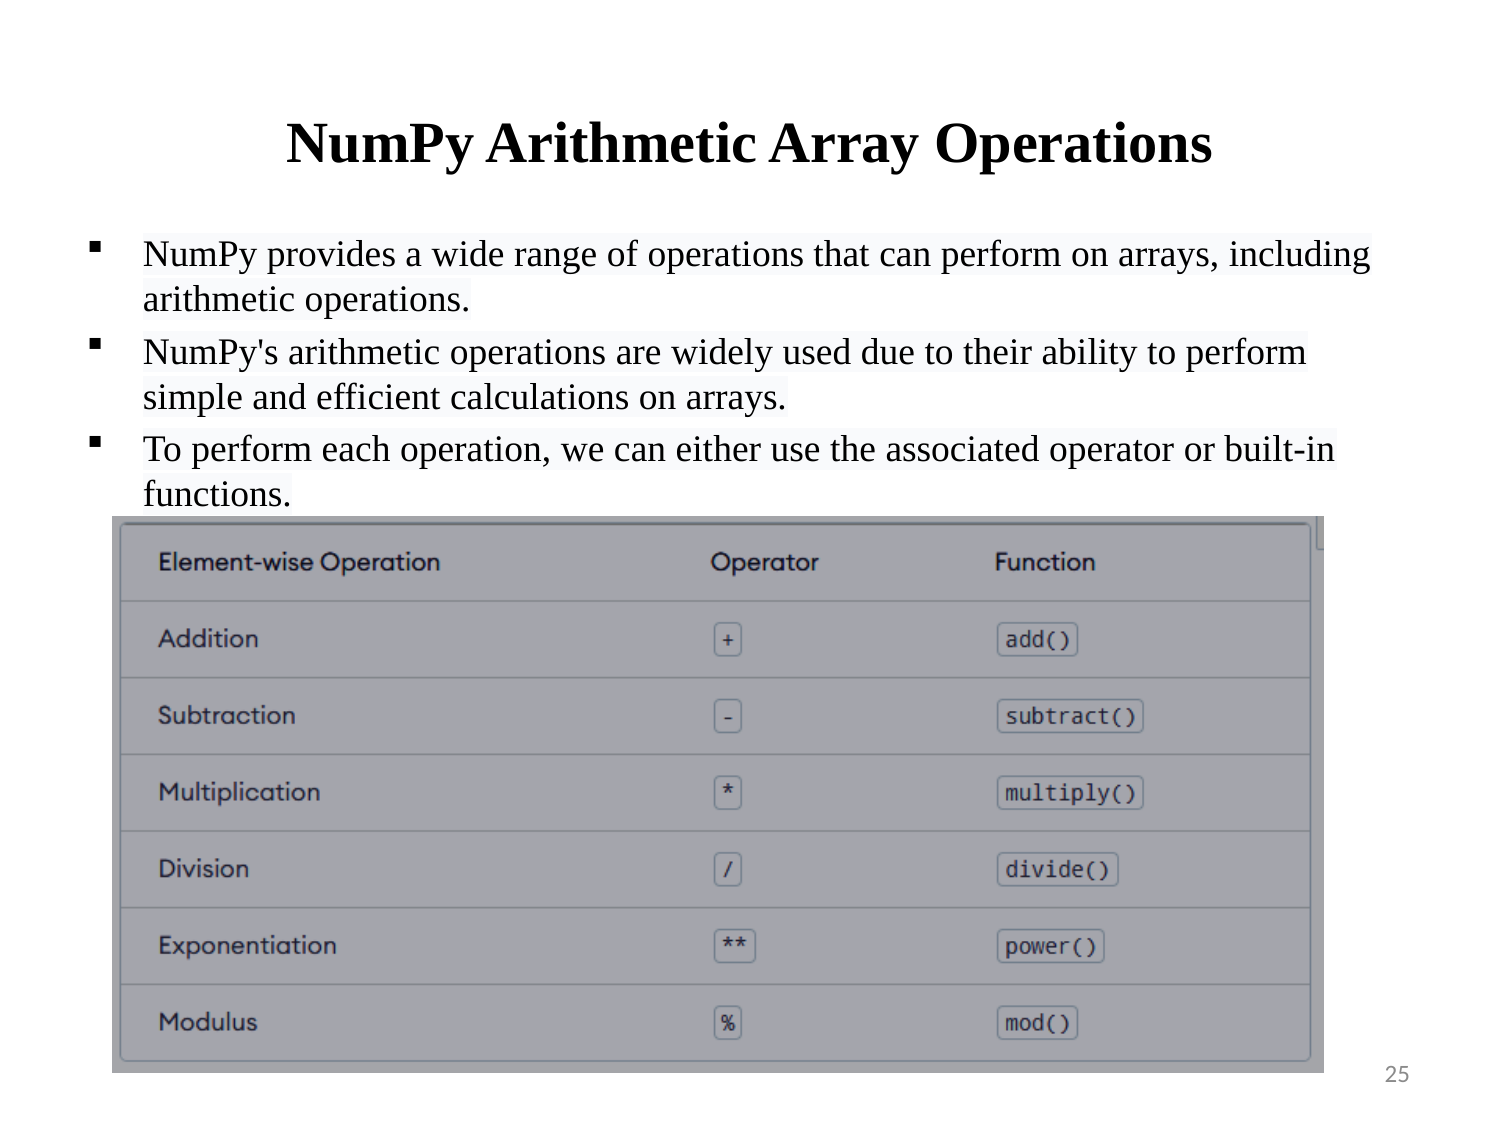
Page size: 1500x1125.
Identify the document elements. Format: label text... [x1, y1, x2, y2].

list NumPy provides a wide range of operations that can perform on arrays, including arithmetic operations. NumPy's arithmetic operations are widely used due to their ability to perform simple and efficient calculations on arrays. To perform each operation, we can either use the associated operator or built-in functions. [71, 221, 1422, 1043]
title NumPy Arithmetic Array Operations [75, 45, 1425, 233]
picture [112, 516, 1324, 1073]
slide_number 25 [1074, 1042, 1425, 1103]
